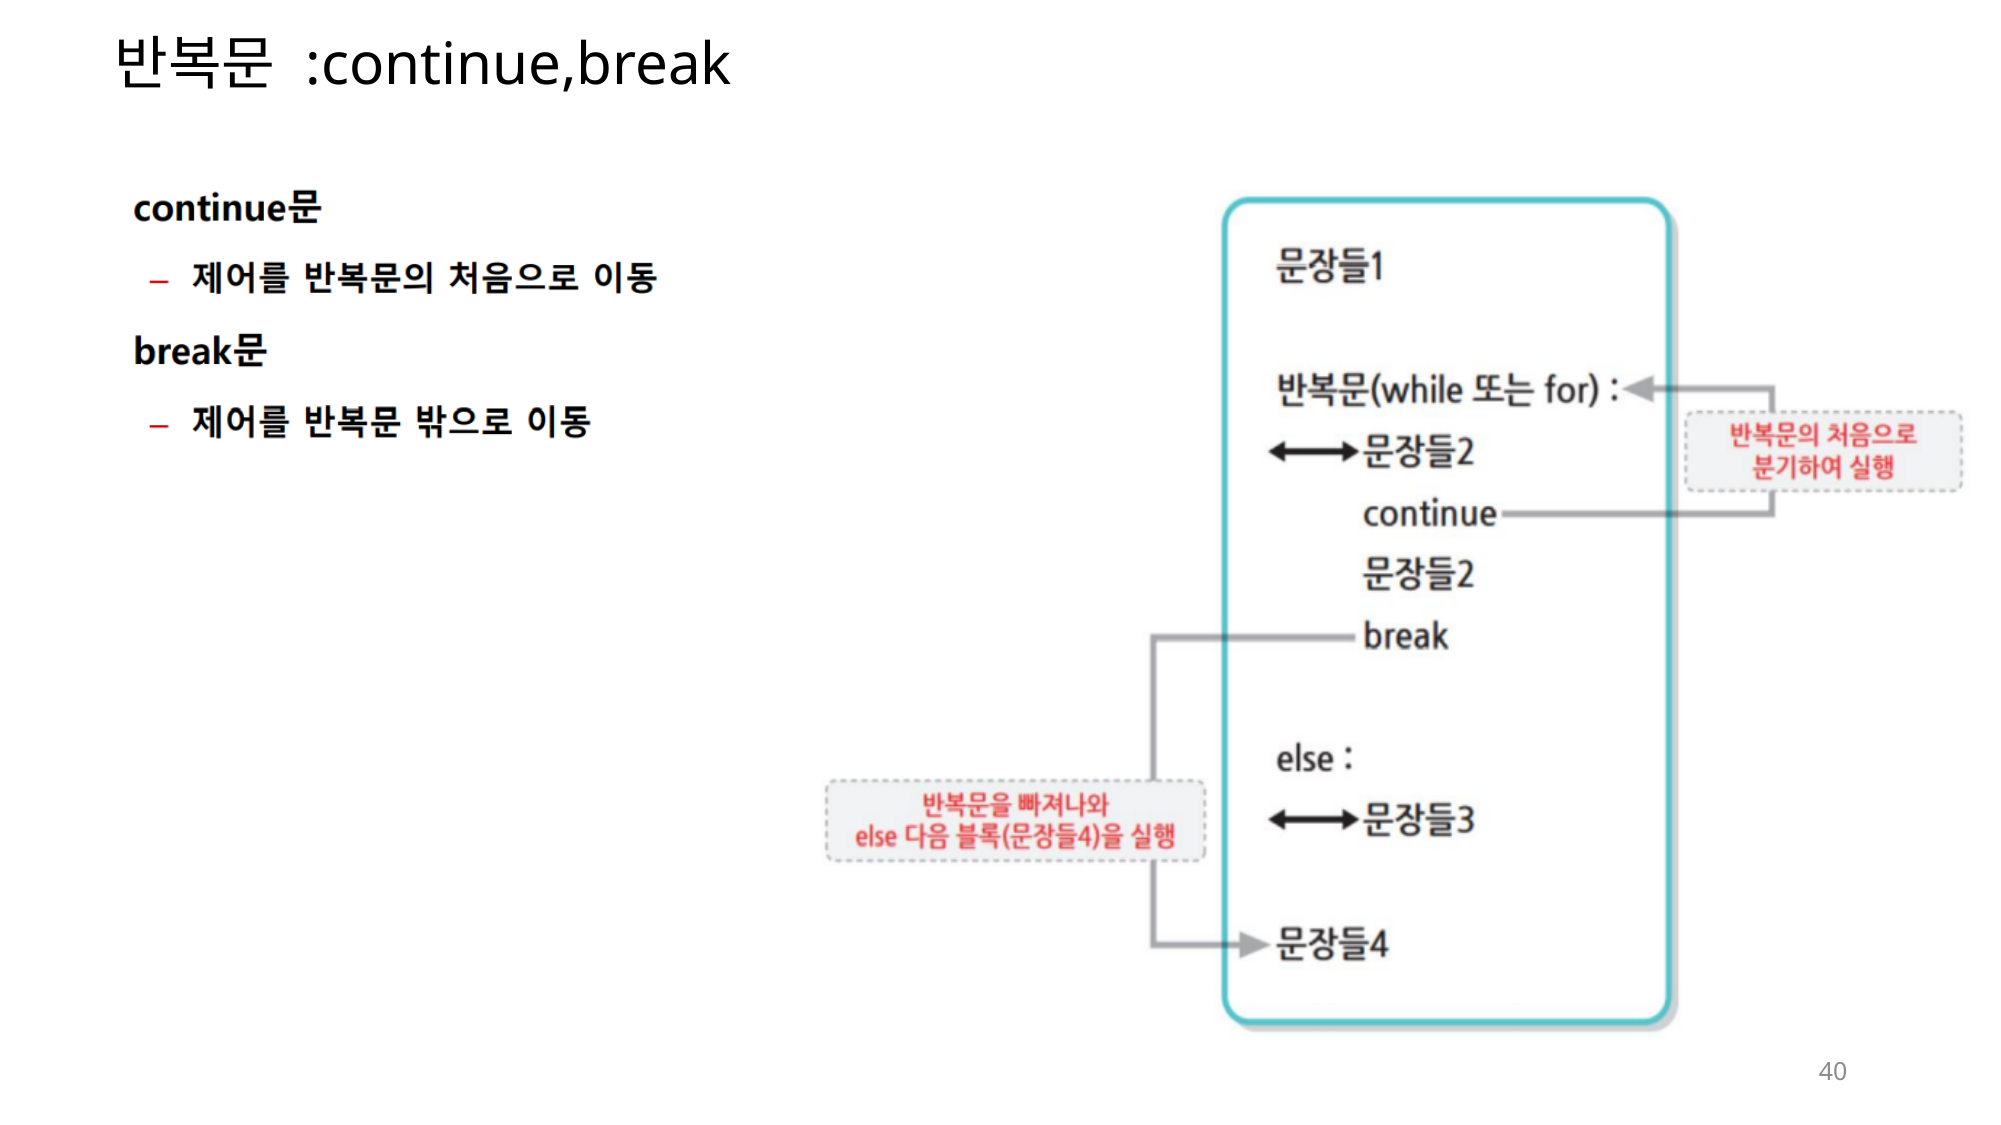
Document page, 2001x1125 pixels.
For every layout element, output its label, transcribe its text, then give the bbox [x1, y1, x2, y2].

title 반복문 :continue,break [99, 0, 1825, 155]
picture [120, 106, 2000, 1050]
slide_number 40 [1412, 1050, 1863, 1103]
